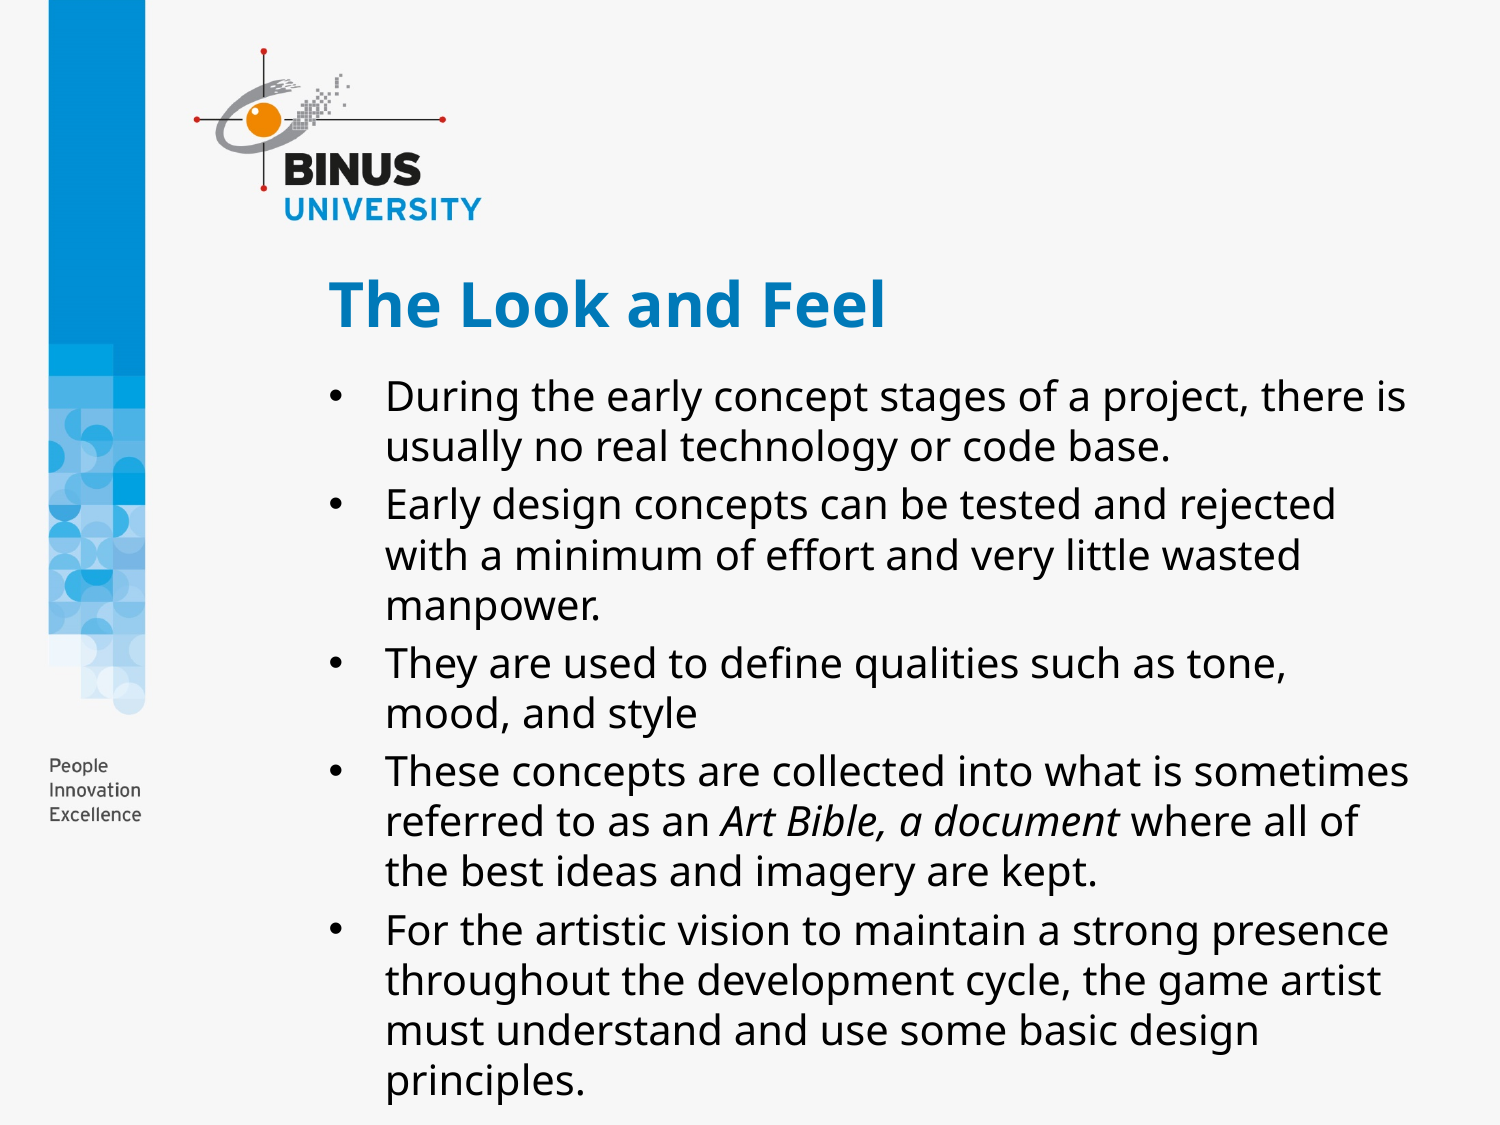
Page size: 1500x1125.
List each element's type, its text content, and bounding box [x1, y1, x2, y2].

title The Look and Feel [313, 237, 1436, 362]
list During the early concept stages of a project, there is usually no real technology or code base. Early design concepts can be tested and rejected with a minimum of effort and very little wasted manpower. They are used to define qualities such as tone, mood, and style These concepts are collected into what is sometimes referred to as an Art Bible, a document where all of the best ideas and imagery are kept. For the artistic vision to maintain a strong presence throughout the development cycle, the game artist must understand and use some basic design principles. [313, 362, 1436, 1013]
picture [0, 0, 1500, 846]
